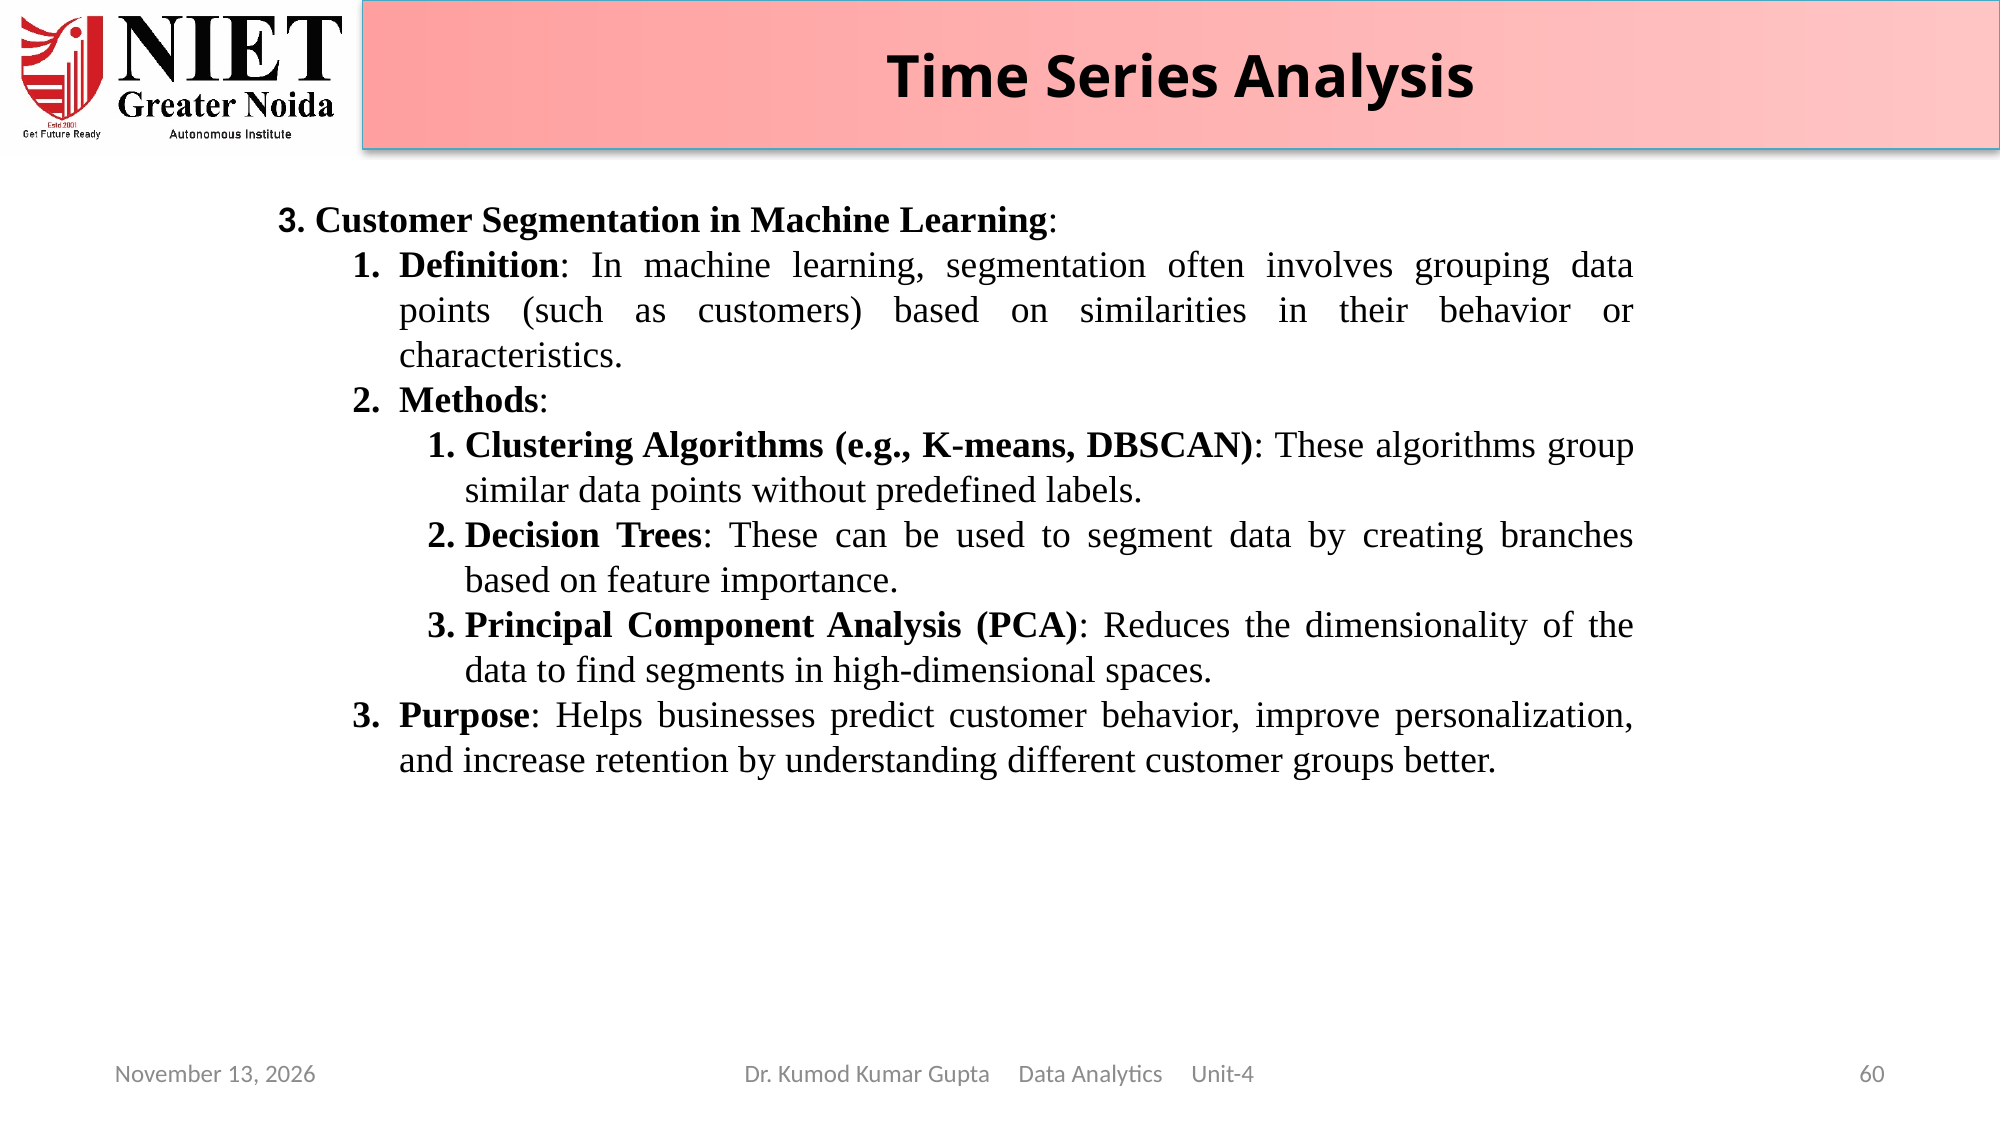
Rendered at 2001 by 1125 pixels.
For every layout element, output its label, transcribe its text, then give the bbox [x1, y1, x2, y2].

text_box Time Series Analysis [363, 0, 2000, 150]
text_box 3. Customer Segmentation in Machine Learning: Definition: In machine learning, segmentation often involves grouping data points (such as customers) based on similarities in their behavior or characteristics. Methods: Clustering Algorithms (e.g., K-means, DBSCAN): These algorithms group similar data points without predefined labels. Decision Trees: These can be used to segment data by creating branches based on feature importance. Principal Component Analysis (PCA): Reduces the dimensionality of the data to find segments in high-dimensional spaces. Purpose: Helps businesses predict customer behavior, improve personalization, and increase retention by understanding different customer groups better. [262, 187, 1650, 788]
footer Dr. Kumod Kumar Gupta Data Analytics Unit-4 [683, 1042, 1317, 1103]
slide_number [99, 1042, 567, 1103]
picture [0, 0, 363, 156]
slide_number 60 [1433, 1042, 1900, 1103]
